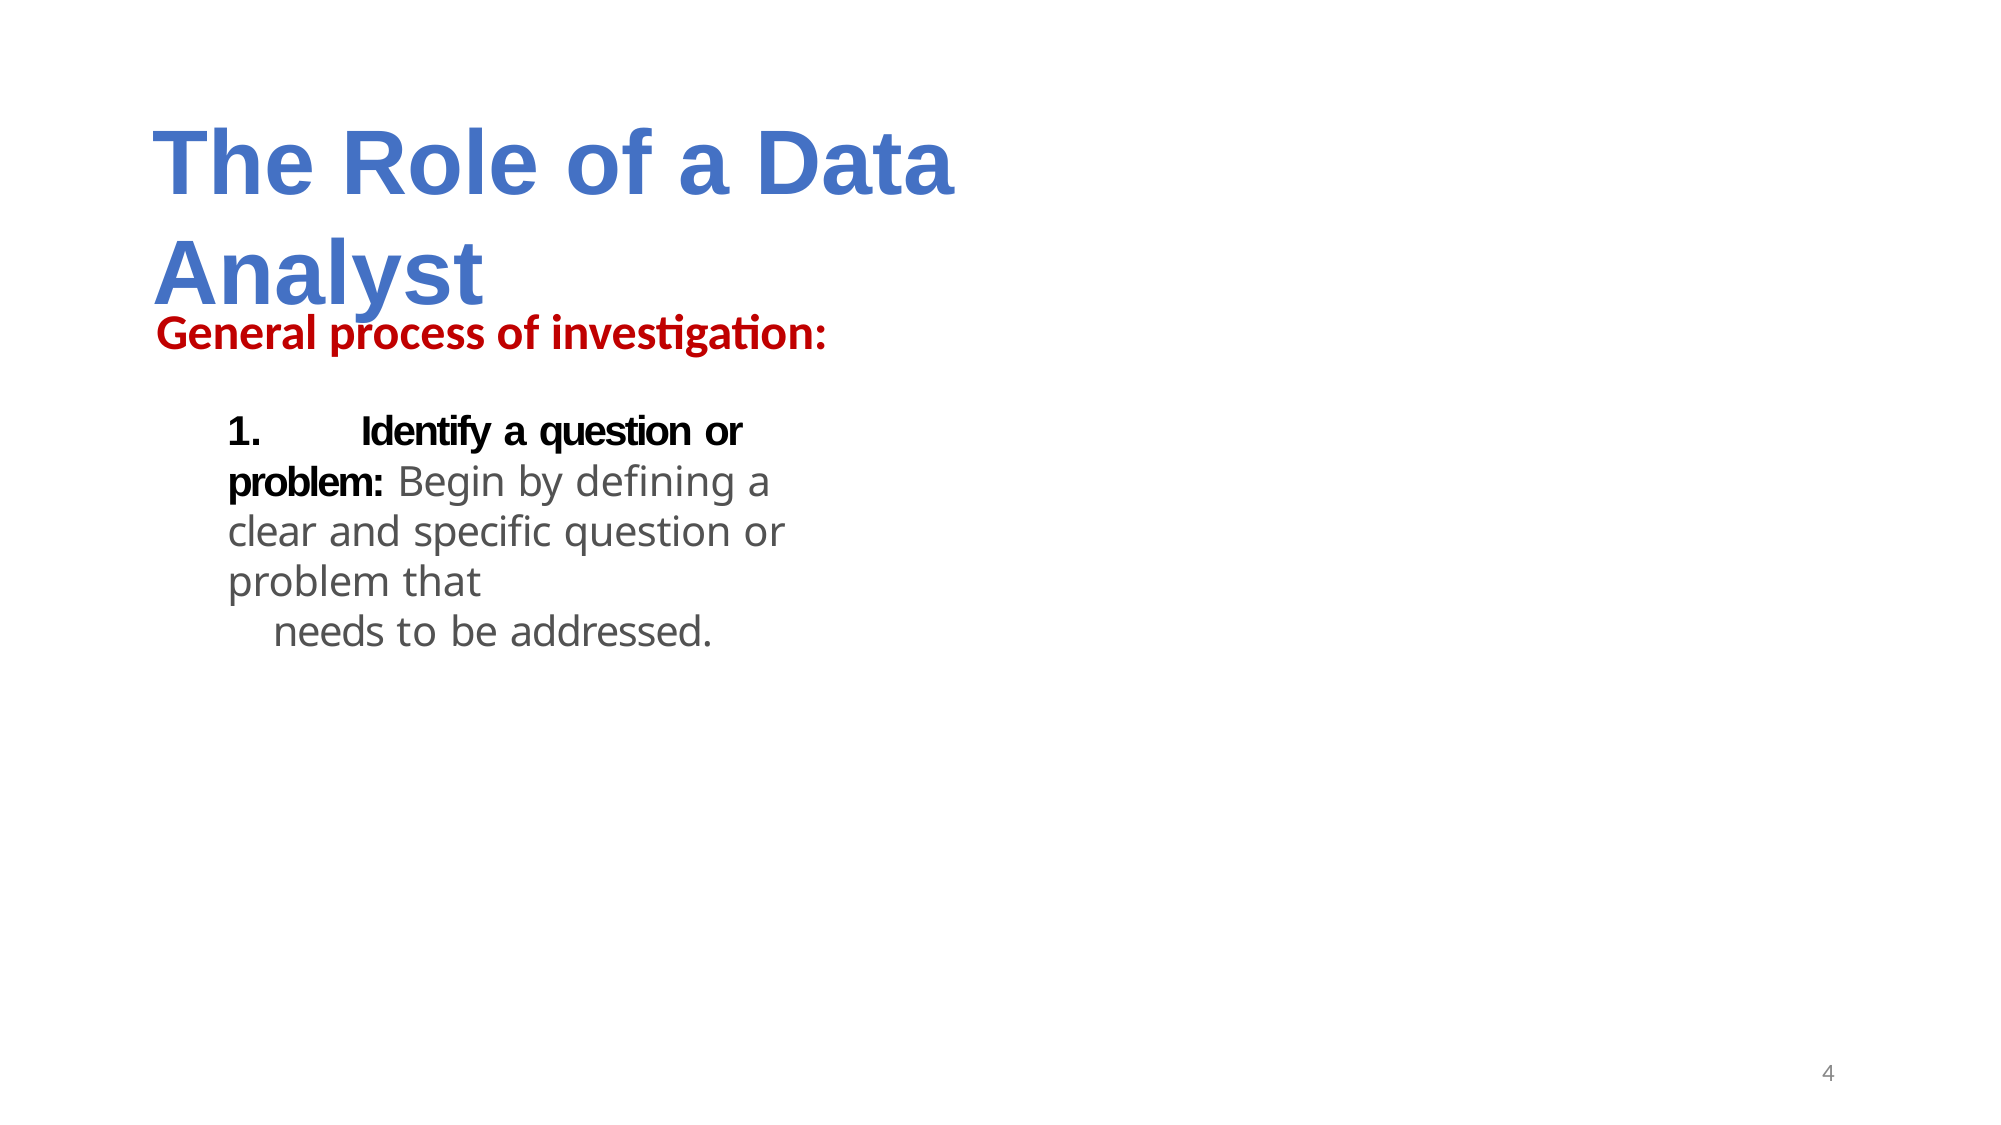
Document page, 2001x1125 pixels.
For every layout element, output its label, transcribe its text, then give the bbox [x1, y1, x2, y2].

title The Role of a Data Analyst [150, 100, 1176, 297]
slide_number 4 [1815, 1053, 1854, 1125]
text_box General process of investigation: 1. Identify a question or problem: Begin by defining a clear and specific question or problem that needs to be addressed. [150, 297, 1957, 655]
